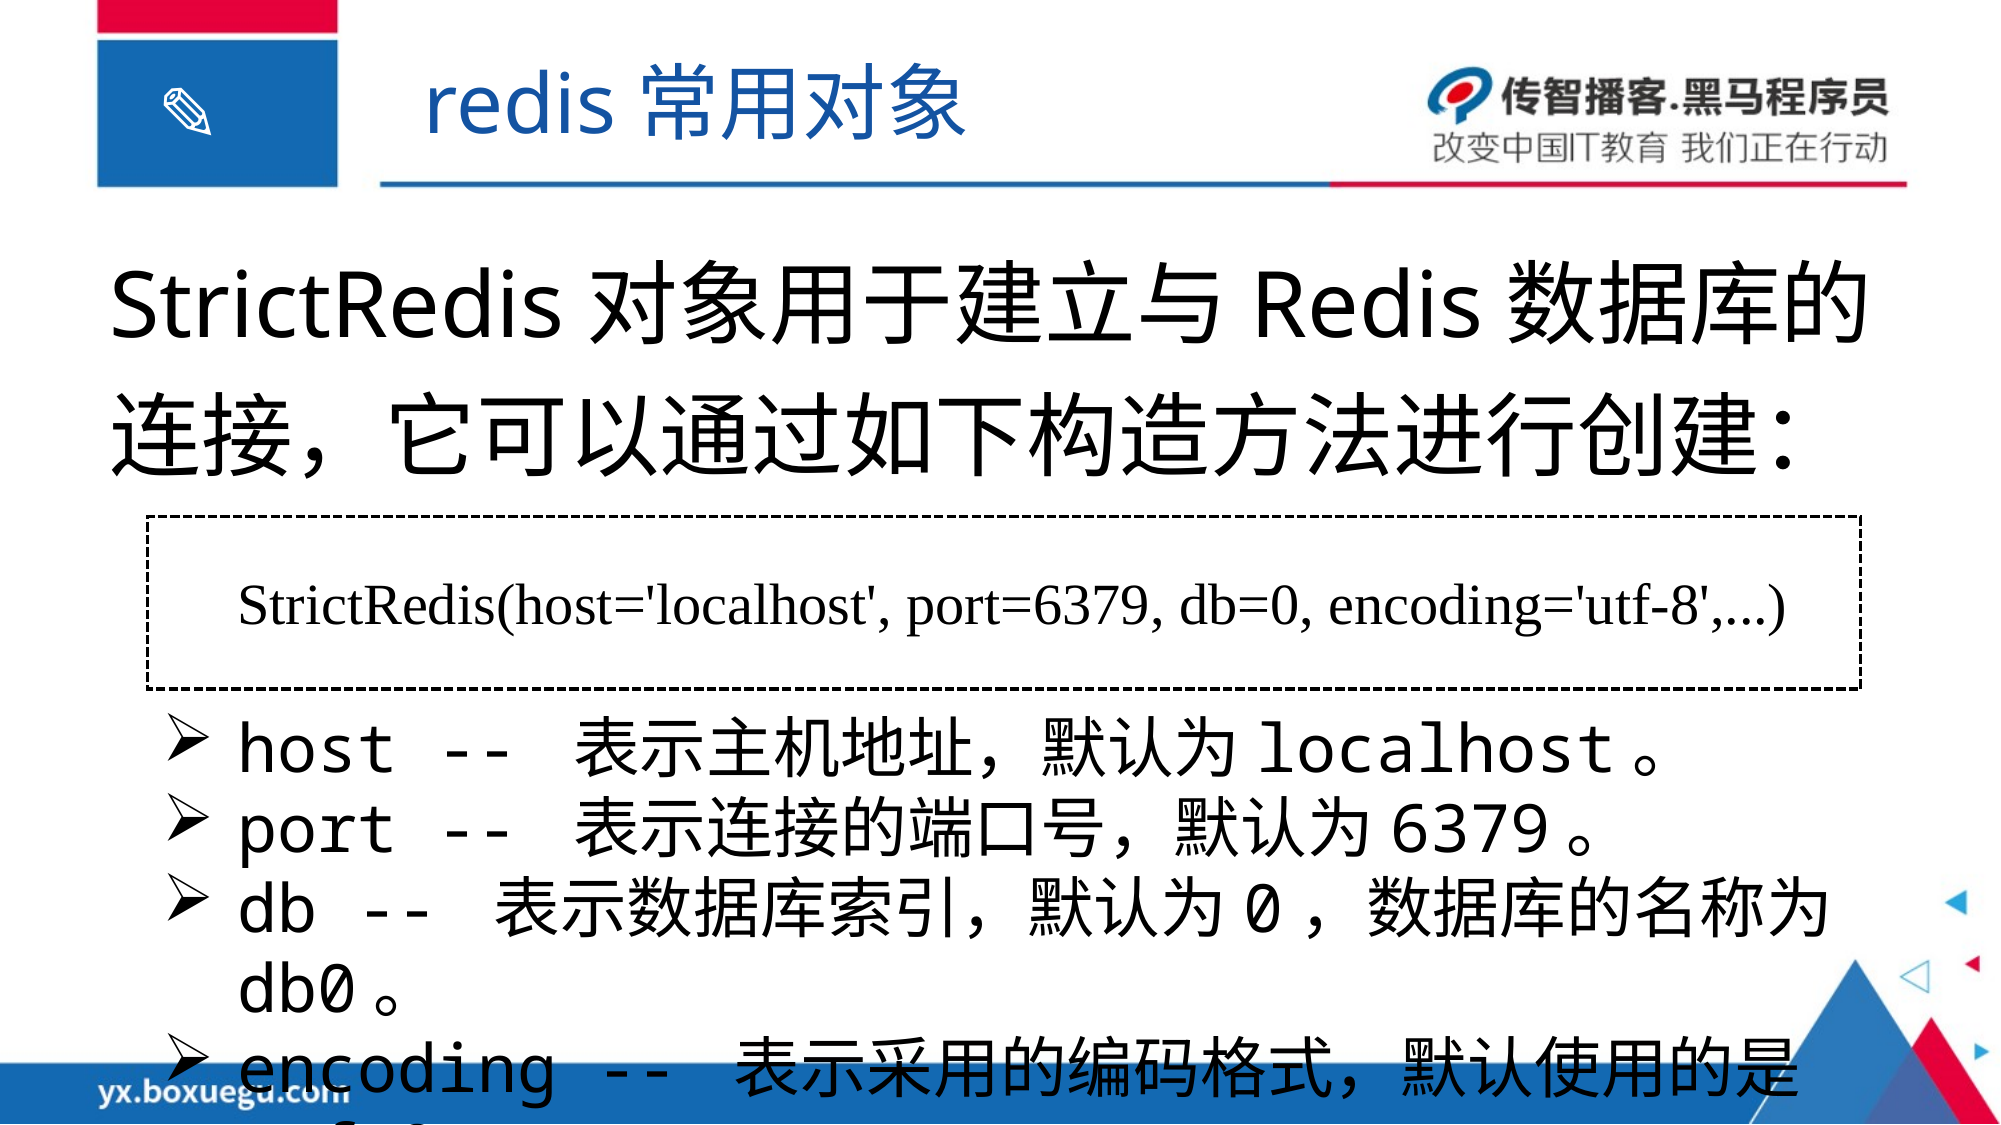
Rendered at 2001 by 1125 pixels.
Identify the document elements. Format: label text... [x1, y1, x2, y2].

text_box StrictRedis(host='localhost', port=6379, db=0, encoding='utf-8',...) [222, 558, 1828, 644]
picture [0, 0, 2000, 1124]
text_box [147, 516, 1861, 690]
text_box host -- 表示主机地址，默认为localhost。 port -- 表示连接的端口号，默认为6379。 db -- 表示数据库索引，默认为0，数据库的名称为db0。 encoding -- 表示采用的编码格式，默认使用的是utf-8。 [147, 698, 1889, 1125]
text_box redis常用对象 [409, 43, 1292, 158]
text_box StrictRedis对象用于建立与Redis数据库的连接，它可以通过如下构造方法进行创建： [94, 216, 1932, 496]
